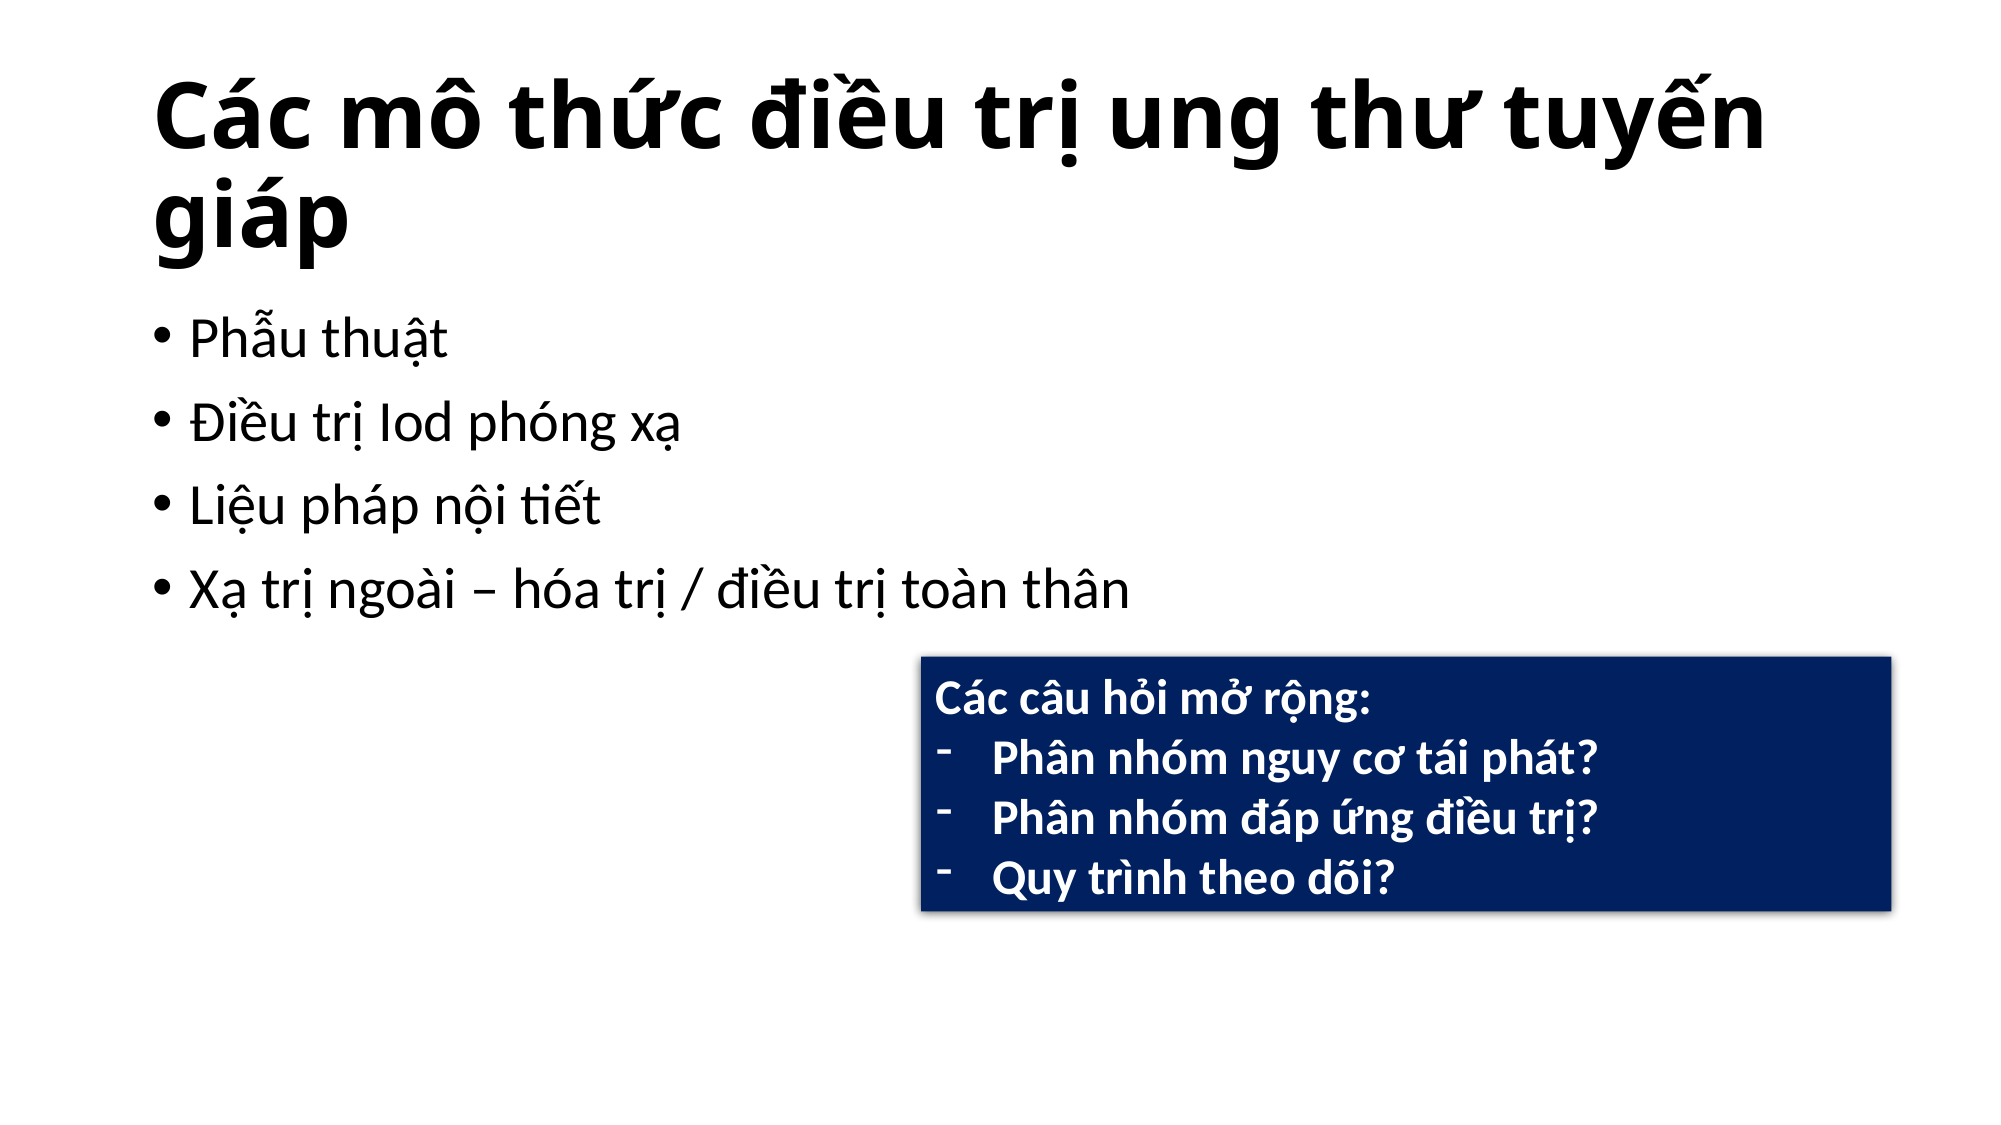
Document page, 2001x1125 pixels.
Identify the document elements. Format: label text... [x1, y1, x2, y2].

list Phẫu thuật Điều trị Iod phóng xạ Liệu pháp nội tiết Xạ trị ngoài – hóa trị / điều trị toàn thân [137, 299, 1863, 1014]
title Các mô thức điều trị ung thư tuyến giáp [137, 59, 1863, 278]
text_box Các câu hỏi mở rộng: Phân nhóm nguy cơ tái phát? Phân nhóm đáp ứng điều trị? Quy trình theo dõi? [921, 656, 1892, 912]
